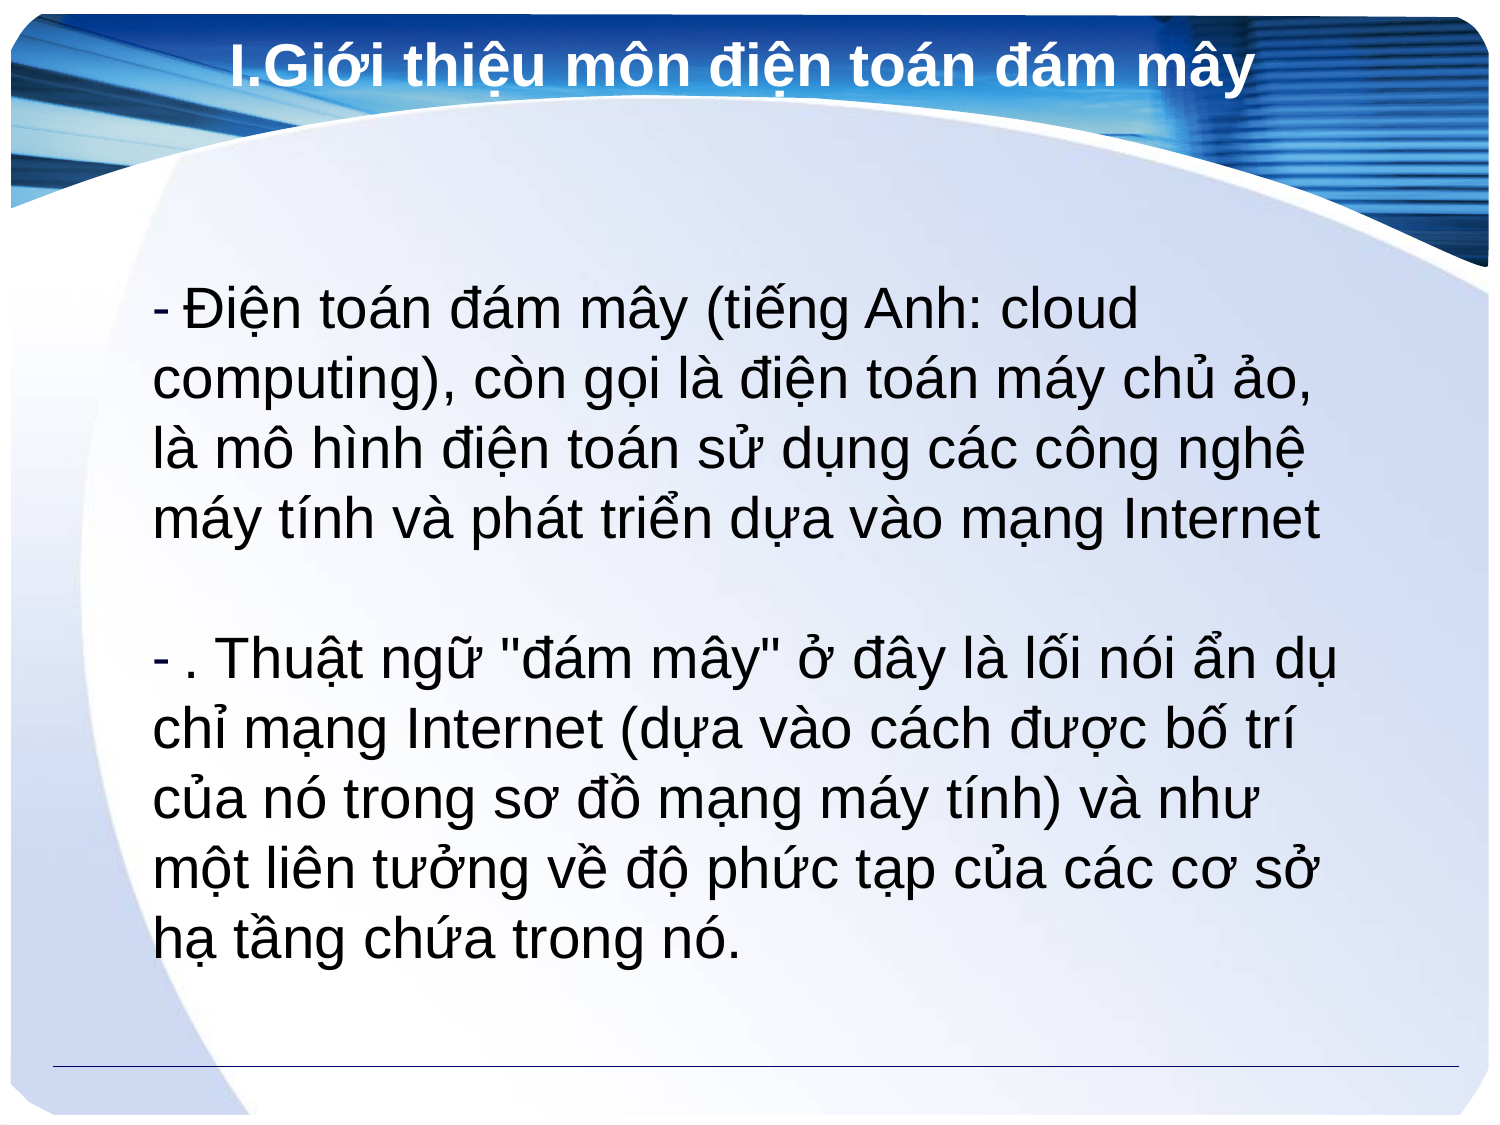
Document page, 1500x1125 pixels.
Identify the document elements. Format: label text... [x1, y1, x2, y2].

title I.Giới thiệu môn điện toán đám mây [137, 15, 1351, 108]
picture [11, 14, 1488, 1114]
text_box - Điện toán đám mây (tiếng Anh: cloud computing), còn gọi là điện toán máy chủ ảo, là mô hình điện toán sử dụng các công nghệ máy tính và phát triển dựa vào mạng Internet - . Thuật ngữ "đám mây" ở đây là lối nói ẩn dụ chỉ mạng Internet (dựa vào cách được bố trí của nó trong sơ đồ mạng máy tính) và như một liên tưởng về độ phức tạp của các cơ sở hạ tầng chứa trong nó. [137, 262, 1388, 985]
